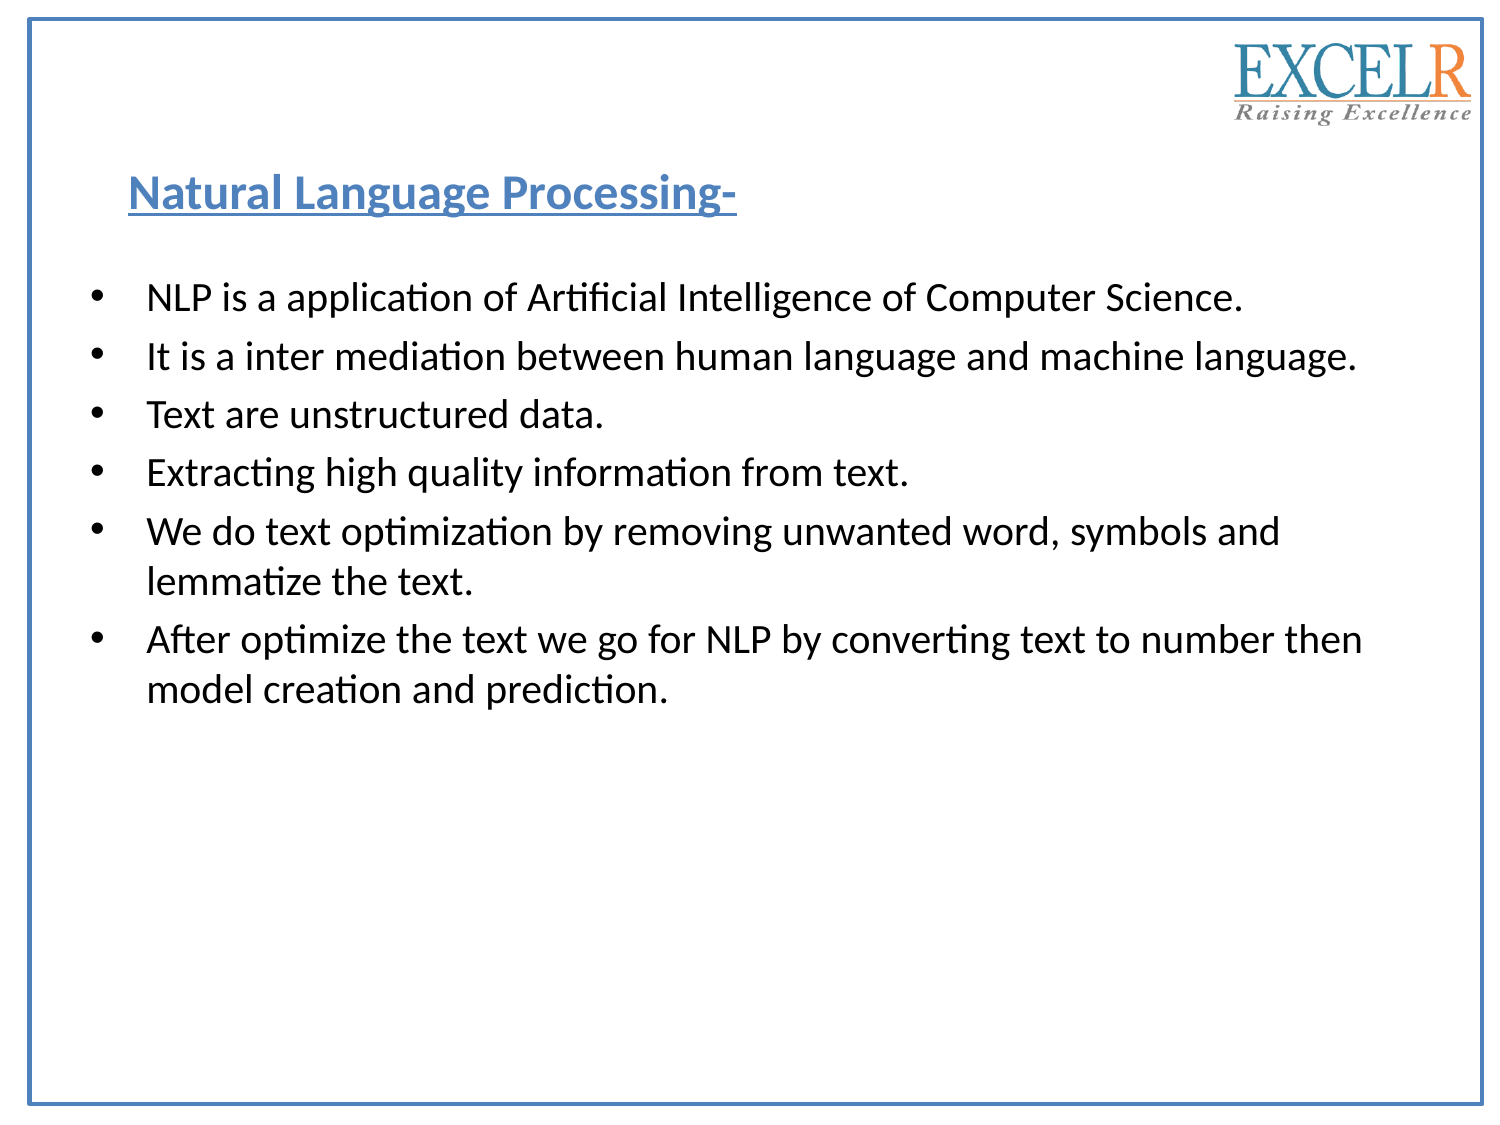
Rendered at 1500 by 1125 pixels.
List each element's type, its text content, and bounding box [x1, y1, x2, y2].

list NLP is a application of Artificial Intelligence of Computer Science. It is a inter mediation between human language and machine language. Text are unstructured data. Extracting high quality information from text. We do text optimization by removing unwanted word, symbols and lemmatize the text. After optimize the text we go for NLP by converting text to number then model creation and prediction. [75, 262, 1425, 1005]
text_box Natural Language Processing- [113, 151, 822, 227]
picture [1233, 43, 1471, 126]
text_box [27, 17, 1484, 1106]
